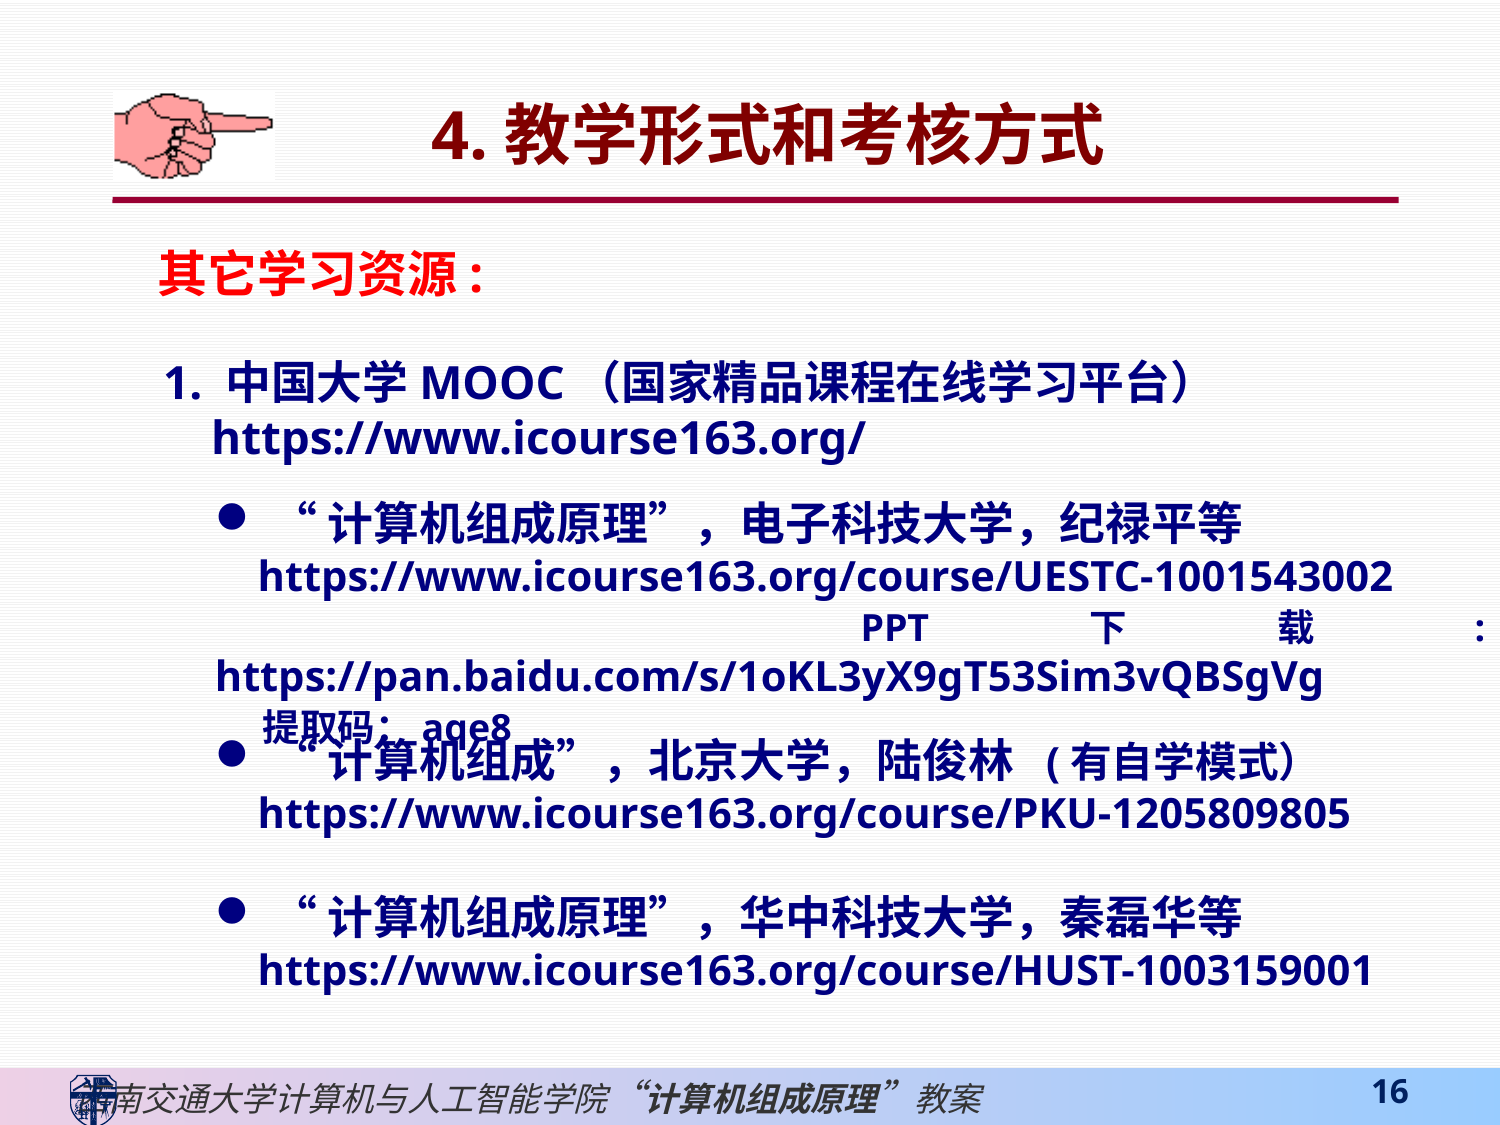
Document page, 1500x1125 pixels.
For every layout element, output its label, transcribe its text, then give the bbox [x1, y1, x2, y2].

text_box 4.教学形式和考核方式 [199, 85, 1338, 181]
text_box “计算机组成”，北京大学，陆俊林 (有自学模式） https://www.icourse163.org/course/PKU-1205809805 [200, 724, 1500, 844]
text_box 1. 中国大学MOOC（国家精品课程在线学习平台） https://www.icourse163.org/ [148, 313, 1500, 472]
text_box “计算机组成原理”，电子科技大学，纪禄平等 https://www.icourse163.org/course/UESTC-1001543002 PPT下载: https://pan.baidu.com/s/1oKL3yX9gT53Sim3vQBSgVg 提取码：aqe8 [200, 487, 1500, 724]
text_box 其它学习资源: [142, 241, 1236, 311]
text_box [113, 92, 276, 182]
text_box “计算机组成原理”，华中科技大学，秦磊华等 https://www.icourse163.org/course/HUST-1003159001 [200, 881, 1500, 1002]
